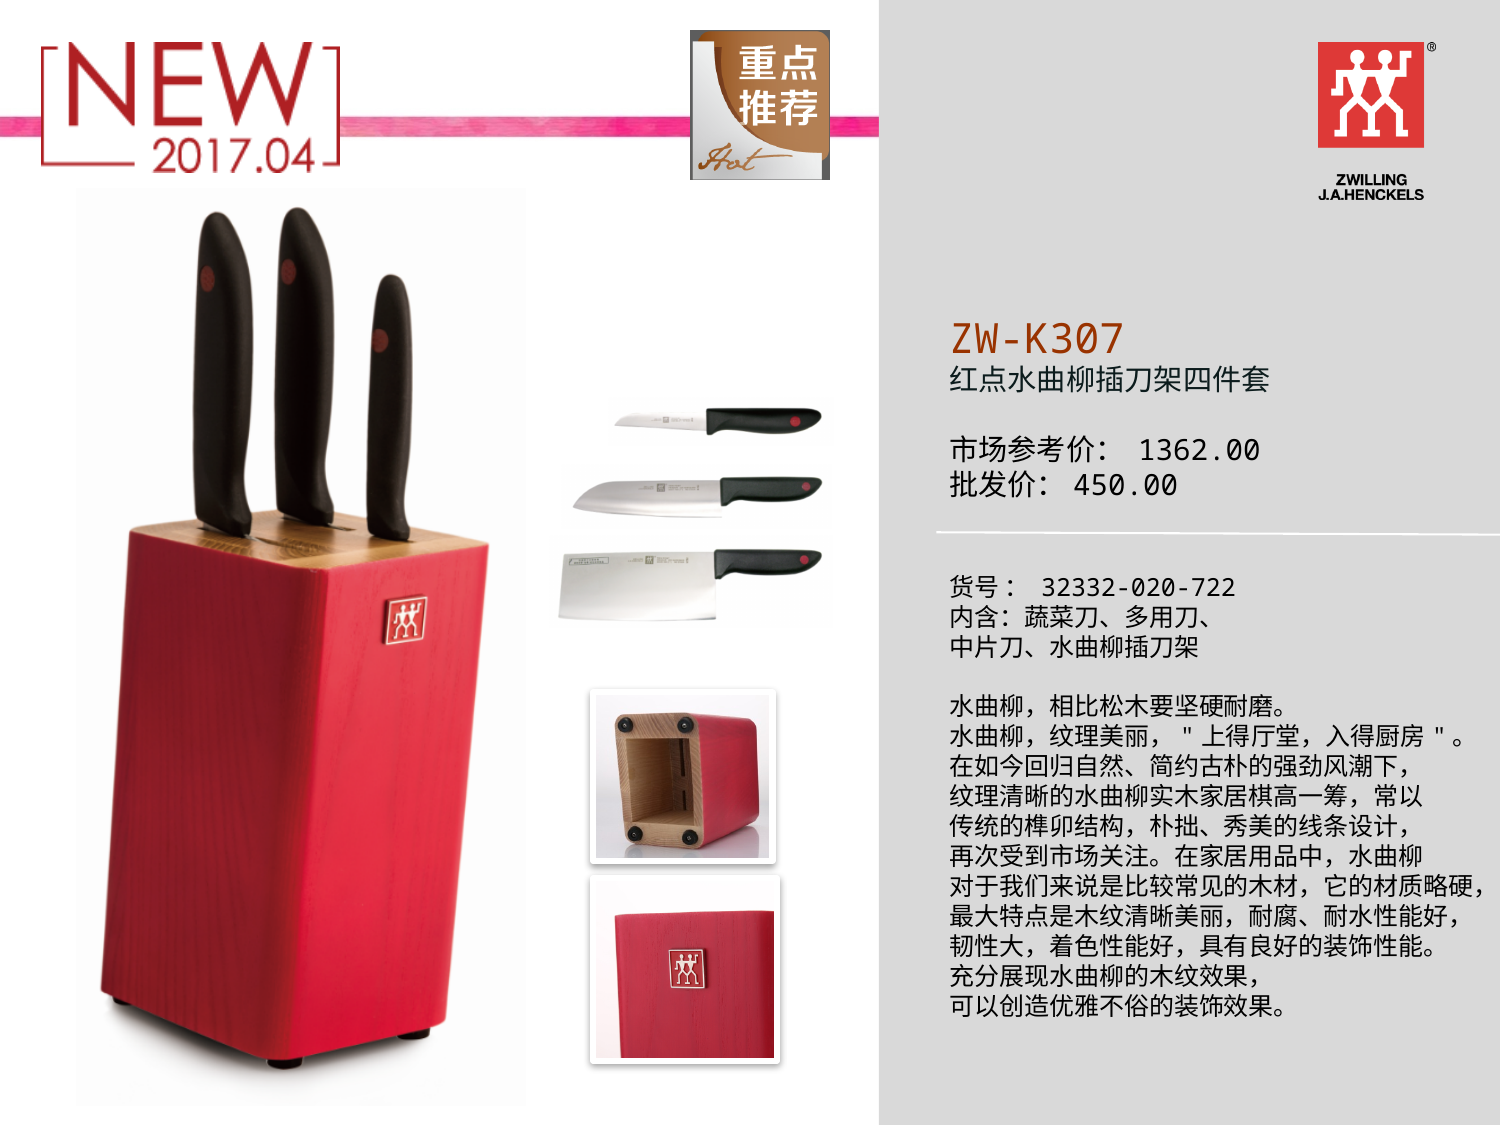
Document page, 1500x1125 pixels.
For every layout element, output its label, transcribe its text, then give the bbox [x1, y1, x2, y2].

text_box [936, 531, 1500, 535]
picture [1317, 42, 1436, 200]
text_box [575, 369, 807, 655]
text_box [878, 0, 1500, 1125]
text_box ZW-K307 红点水曲柳插刀架四件套 市场参考价： 1362.00 批发价：450.00 货号 ： 32332-020-722 内含：蔬菜刀、多用刀、 中片刀、水曲柳插刀架 水曲柳，相比松木要坚硬耐磨。 水曲柳，纹理美丽，"上得厅堂，入得厨房"。 在如今回归自然、简约古朴的强劲风潮下， 纹理清晰的水曲柳实木家居棋高一筹，常以 传统的榫卯结构，朴拙、秀美的线条设计， 再次受到市场关注。在家居用品中，水曲柳 对于我们来说是比较常见的木材，它的材质略硬， 最大特点是木纹清晰美丽，耐腐、耐水性能好， 韧性大，着色性能好，具有良好的装饰性能。 充分展现水曲柳的木纹效果， 可以创造优雅不俗的装饰效果。 [934, 304, 1500, 532]
text_box ZW-K307 红点水曲柳插刀架四件套 市场参考价： 1362.00 批发价：450.00 货号 ： 32332-020-722 内含：蔬菜刀、多用刀、 中片刀、水曲柳插刀架 水曲柳，相比松木要坚硬耐磨。 水曲柳，纹理美丽，"上得厅堂，入得厨房"。 在如今回归自然、简约古朴的强劲风潮下， 纹理清晰的水曲柳实木家居棋高一筹，常以 传统的榫卯结构，朴拙、秀美的线条设计， 再次受到市场关注。在家居用品中，水曲柳 对于我们来说是比较常见的木材，它的材质略硬， 最大特点是木纹清晰美丽，耐腐、耐水性能好， 韧性大，着色性能好，具有良好的装饰性能。 充分展现水曲柳的木纹效果， 可以创造优雅不俗的装饰效果。 [934, 541, 1500, 1063]
picture [0, 0, 878, 1125]
